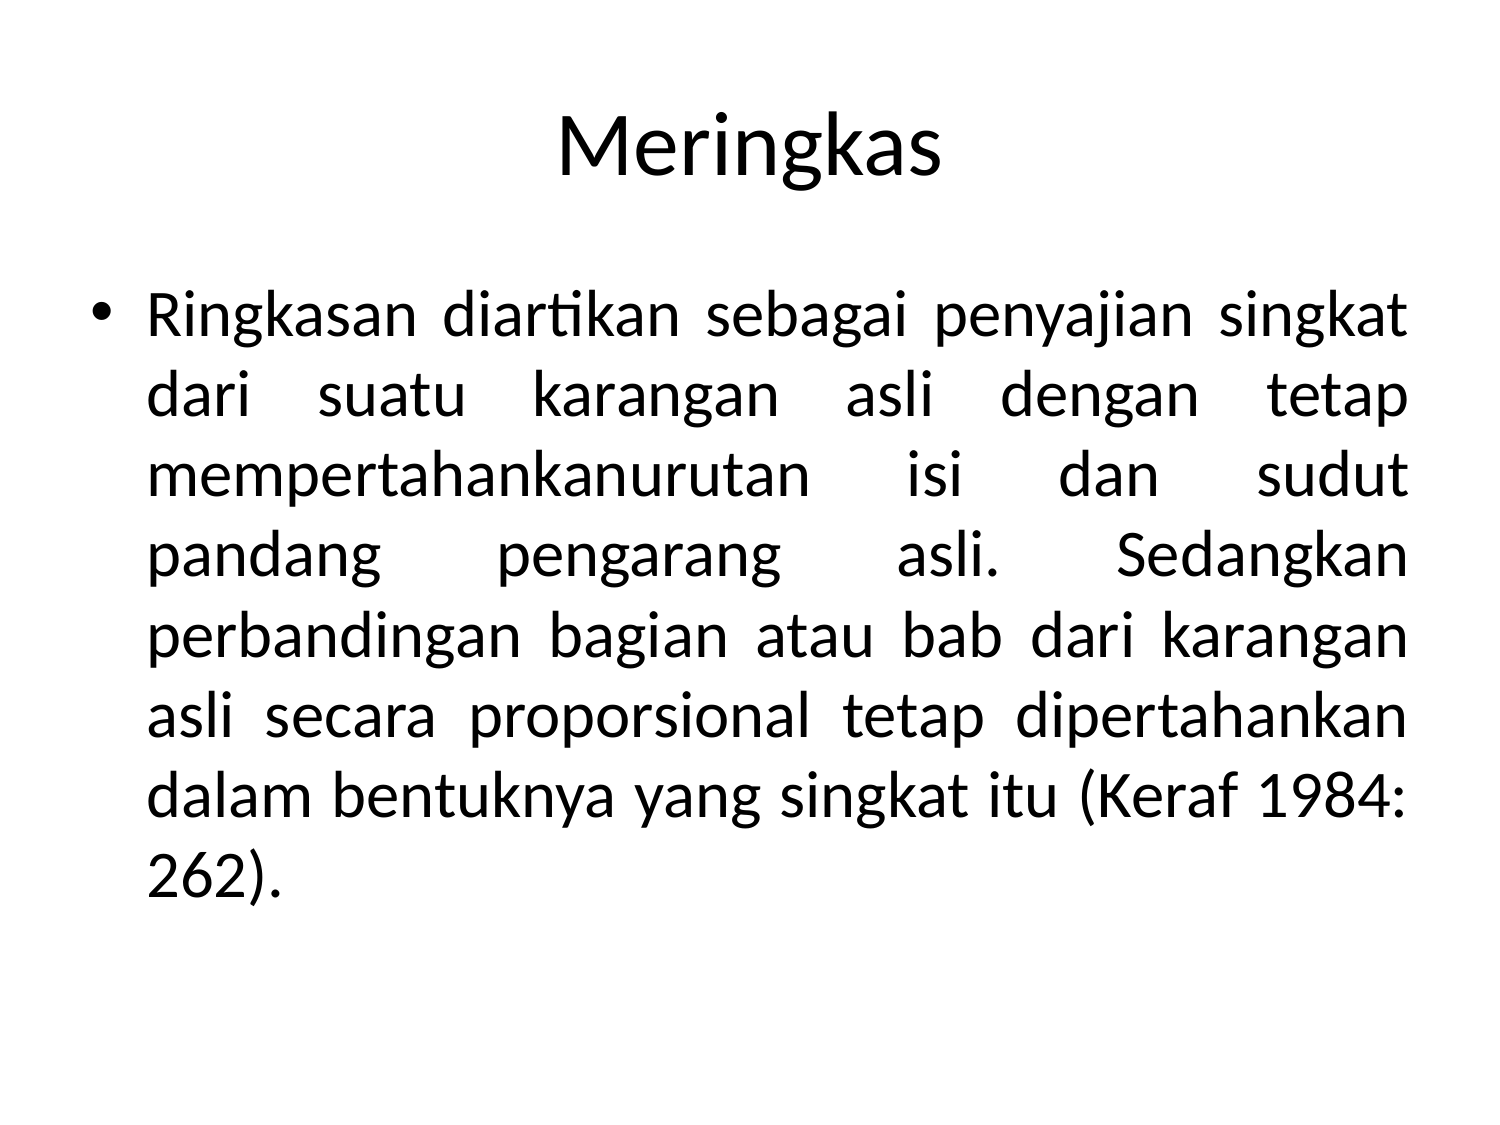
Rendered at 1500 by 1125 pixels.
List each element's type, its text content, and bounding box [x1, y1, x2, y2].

title Meringkas [75, 45, 1425, 233]
list Ringkasan diartikan sebagai penyajian singkat dari suatu karangan asli dengan tetap mempertahankanurutan isi dan sudut pandang pengarang asli. Sedangkan perbandingan bagian atau bab dari karangan asli secara proporsional tetap dipertahankan dalam bentuknya yang singkat itu (Keraf 1984: 262). [75, 262, 1425, 1005]
